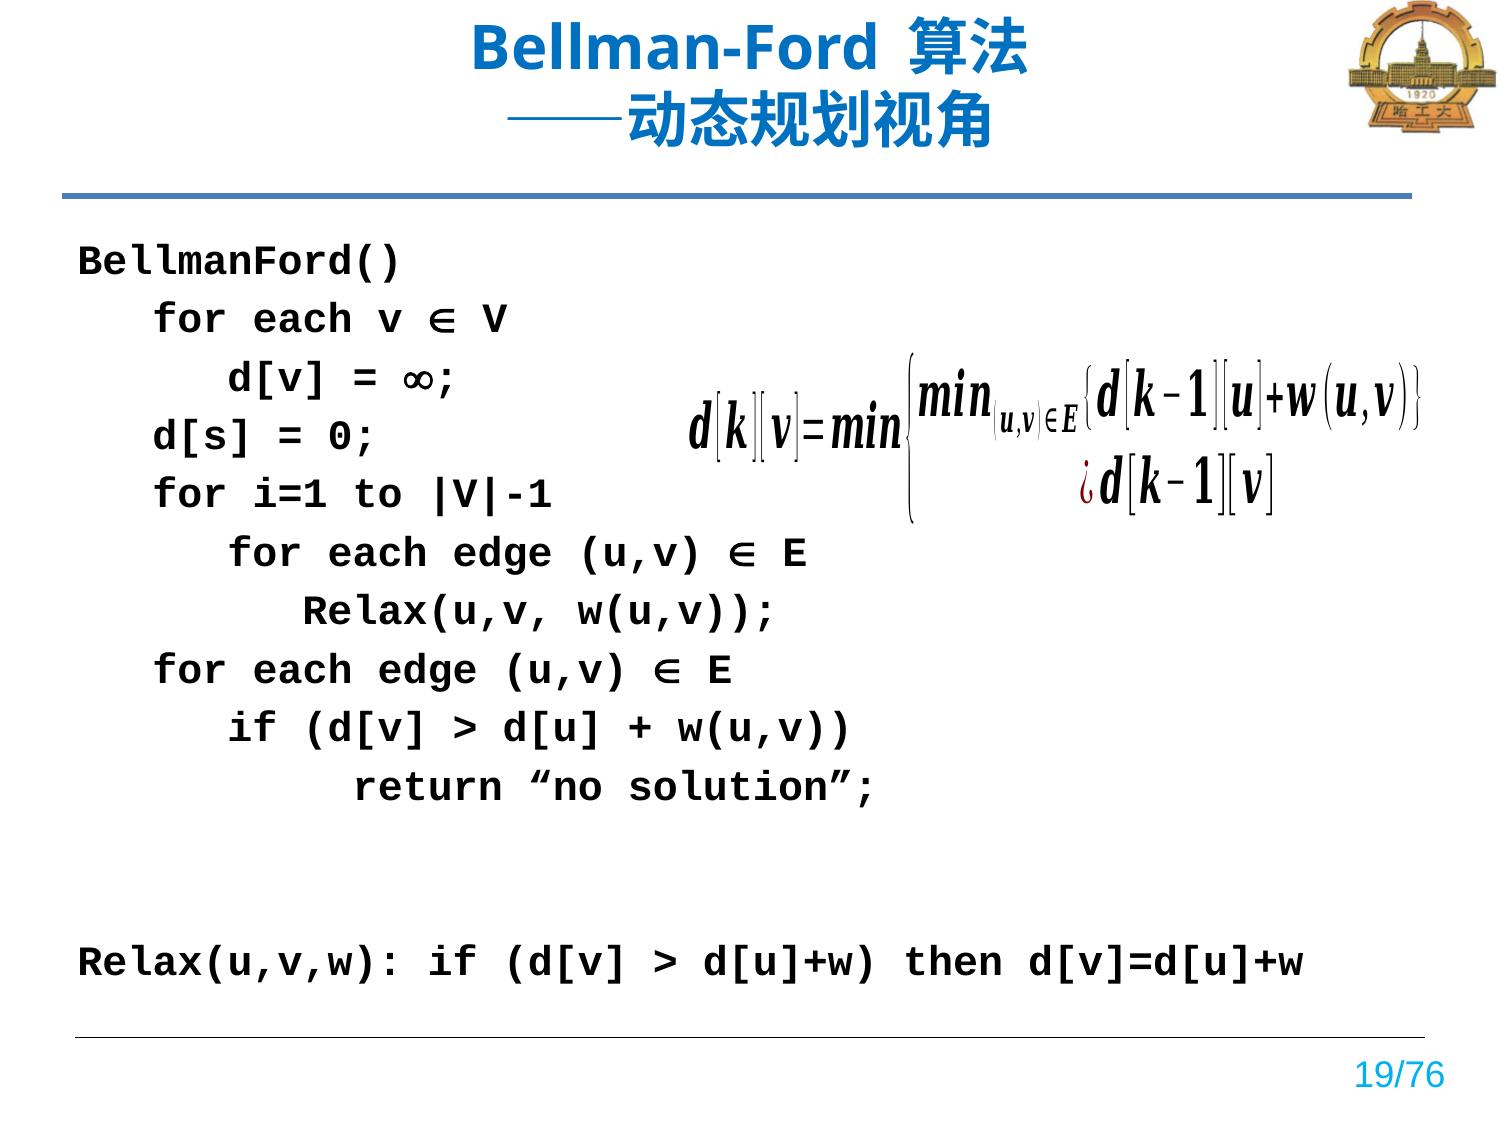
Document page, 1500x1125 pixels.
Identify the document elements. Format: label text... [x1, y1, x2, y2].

title Bellman-Ford 算法 ——动态规划视角 [75, 0, 1425, 163]
list BellmanFord() for each v  V d[v] = ; d[s] = 0; for i=1 to |V|-1 for each edge (u,v)  E Relax(u,v, w(u,v)); for each edge (u,v)  E if (d[v] > d[u] + w(u,v)) return “no solution”; Relax(u,v,w): if (d[v] > d[u]+w) then d[v]=d[u]+w [62, 224, 1413, 1023]
picture [1425, 0, 1500, 138]
